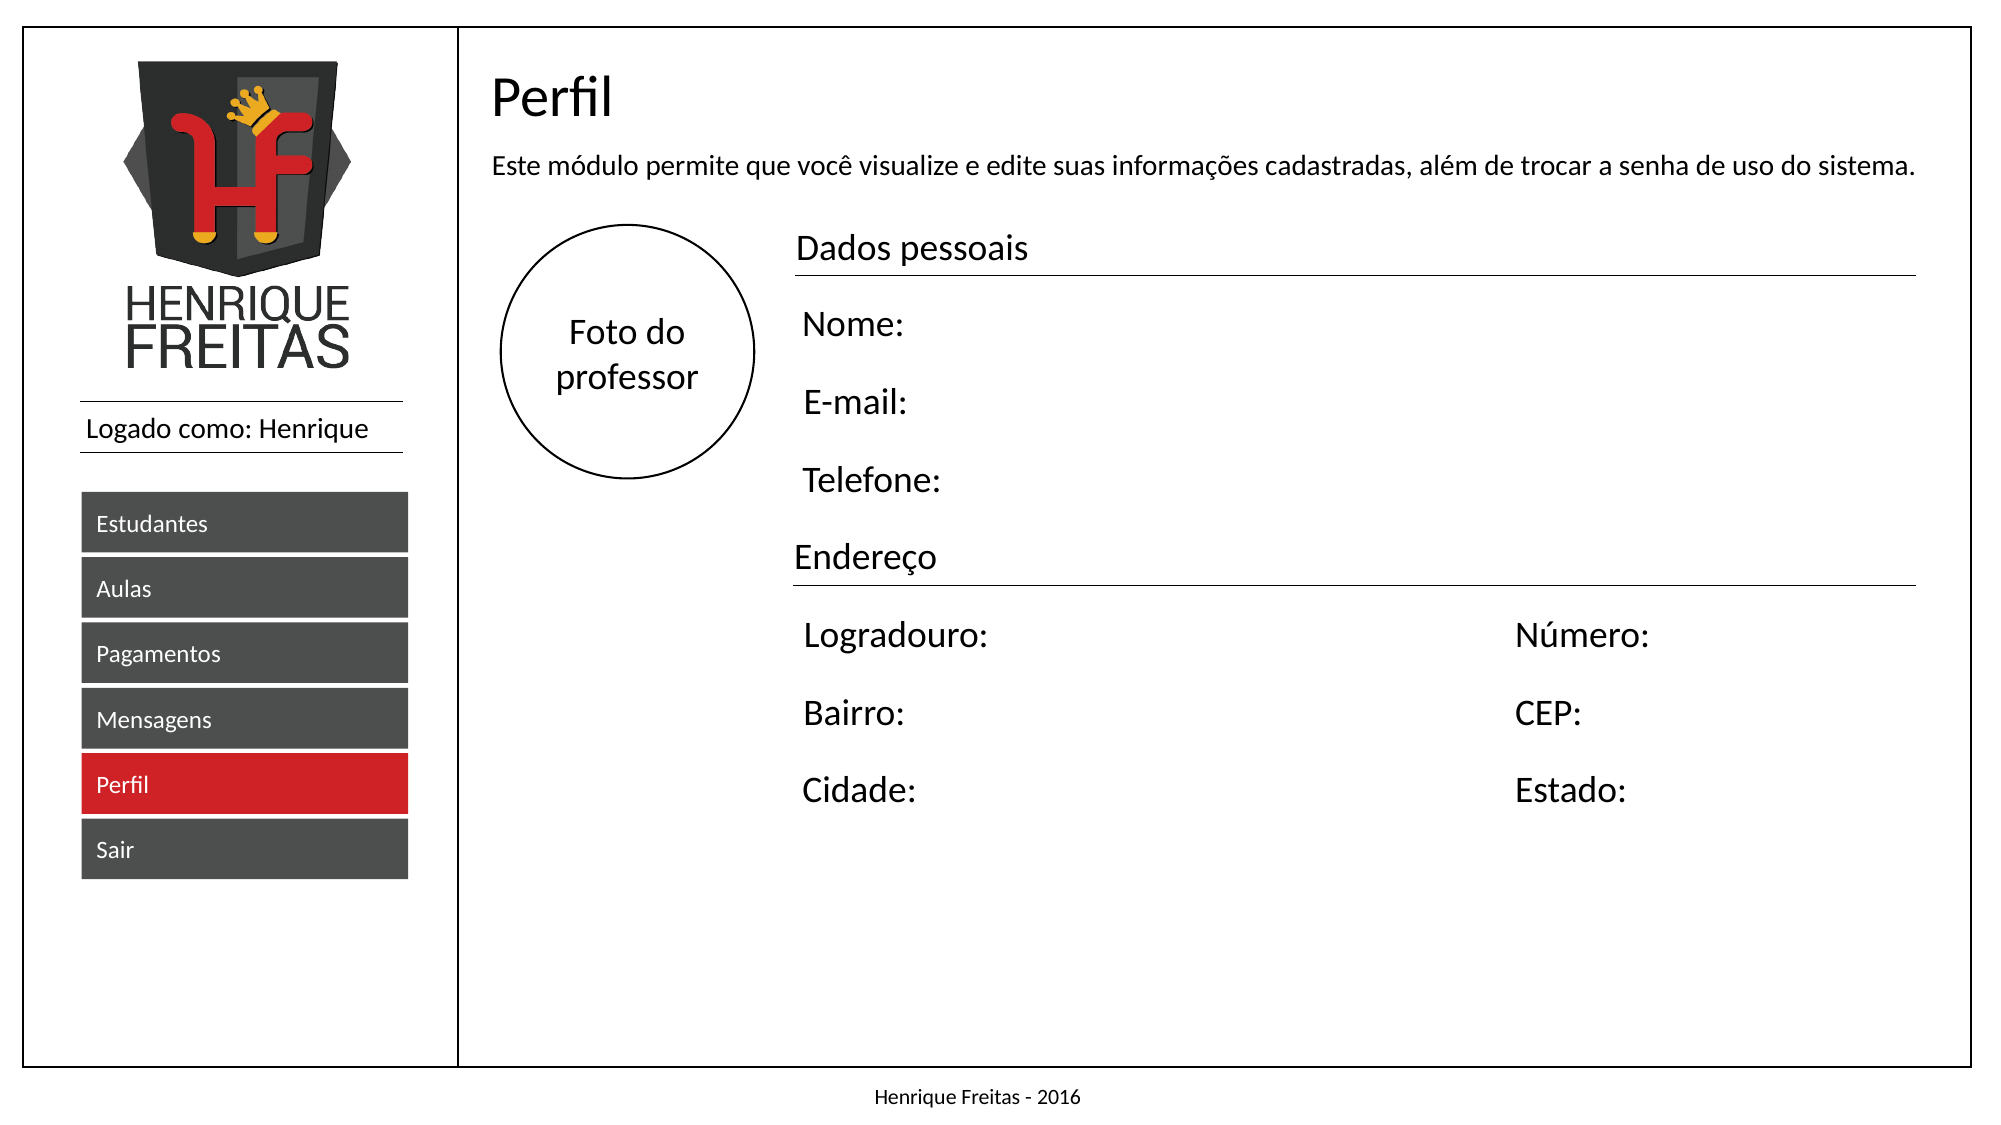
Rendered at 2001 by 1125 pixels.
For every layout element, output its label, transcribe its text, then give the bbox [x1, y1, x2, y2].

text_box Aulas [81, 556, 409, 619]
text_box Logradouro: [789, 602, 1004, 663]
text_box Endereço [779, 524, 953, 585]
text_box Nome: [787, 291, 920, 351]
text_box Este módulo permite que você visualize e edite suas informações cadastradas, além de trocar a senha de uso do sistema. [477, 139, 1933, 190]
text_box Perfil [476, 50, 629, 136]
picture [122, 61, 360, 385]
text_box Pagamentos [81, 621, 409, 684]
text_box Sair [81, 818, 409, 880]
text_box Estudantes [81, 491, 409, 553]
text_box CEP: [1500, 680, 1598, 741]
text_box Foto do professor [499, 223, 756, 480]
text_box Cidade: [787, 757, 933, 818]
text_box Dados pessoais [781, 215, 1044, 276]
text_box Mensagens [81, 687, 409, 750]
text_box Bairro: [788, 680, 921, 741]
text_box E-mail: [788, 369, 923, 430]
text_box Estado: [1500, 757, 1643, 818]
text_box Número: [1500, 602, 1666, 663]
text_box Perfil [81, 752, 409, 815]
text_box Telefone: [787, 447, 957, 508]
